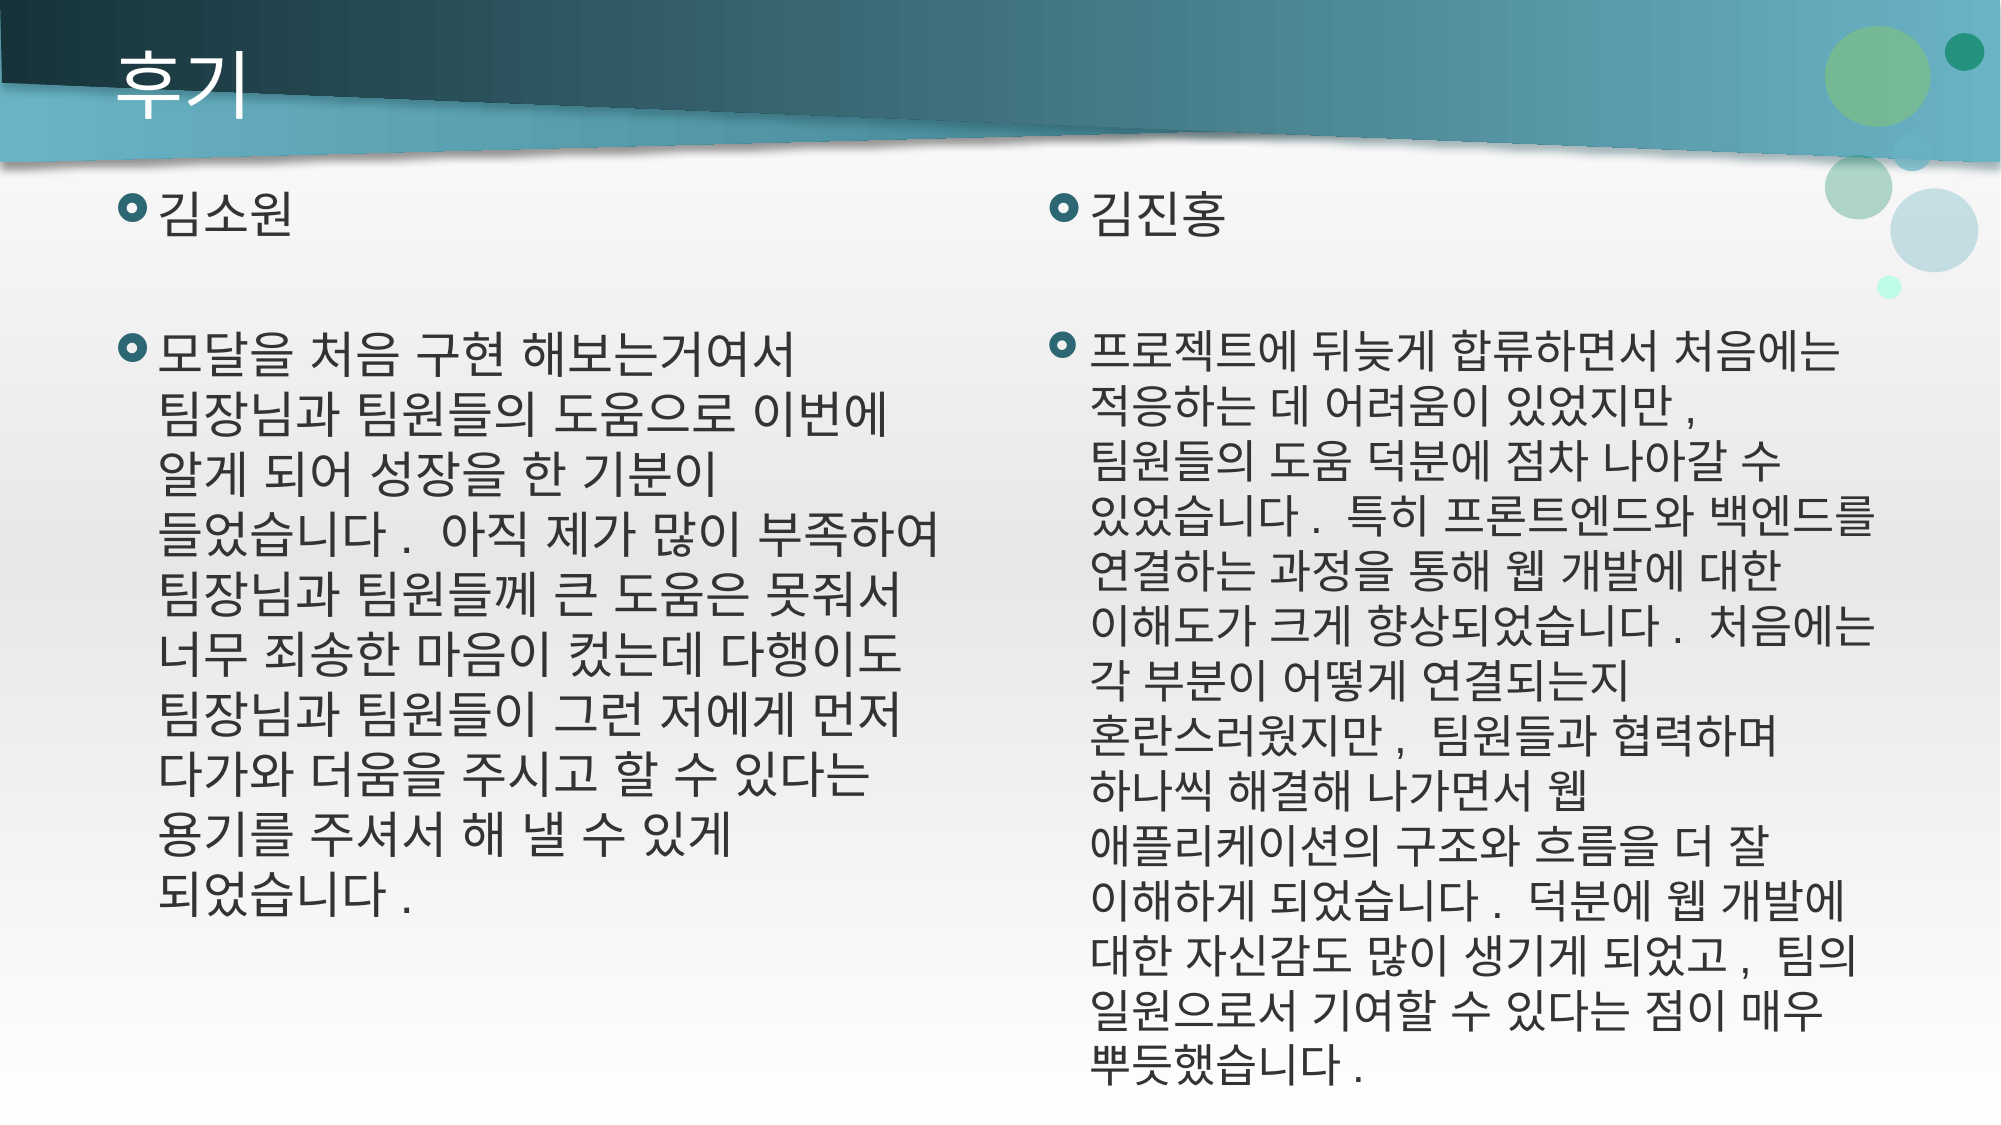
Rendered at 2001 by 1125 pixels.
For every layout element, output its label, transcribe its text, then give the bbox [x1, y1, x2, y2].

title 후기 [99, 12, 1900, 155]
list 김소원 모달을 처음 구현 해보는거여서 팀장님과 팀원들의 도움으로 이번에 알게 되어 성장을 한 기분이 들었습니다. 아직 제가 많이 부족하여 팀장님과 팀원들께 큰 도움은 못줘서 너무 죄송한 마음이 컸는데 다행이도 팀장님과 팀원들이 그런 저에게 먼저 다가와 더움을 주시고 할 수 있다는 용기를 주셔서 해 낼 수 있게 되었습니다. [99, 175, 969, 1020]
list 김진홍 프로젝트에 뒤늦게 합류하면서 처음에는 적응하는 데 어려움이 있었지만, 팀원들의 도움 덕분에 점차 나아갈 수 있었습니다. 특히 프론트엔드와 백엔드를 연결하는 과정을 통해 웹 개발에 대한 이해도가 크게 향상되었습니다. 처음에는 각 부분이 어떻게 연결되는지 혼란스러웠지만, 팀원들과 협력하며 하나씩 해결해 나가면서 웹 애플리케이션의 구조와 흐름을 더 잘 이해하게 되었습니다. 덕분에 웹 개발에 대한 자신감도 많이 생기게 되었고, 팀의 일원으로서 기여할 수 있다는 점이 매우 뿌듯했습니다. [1031, 175, 1900, 1020]
